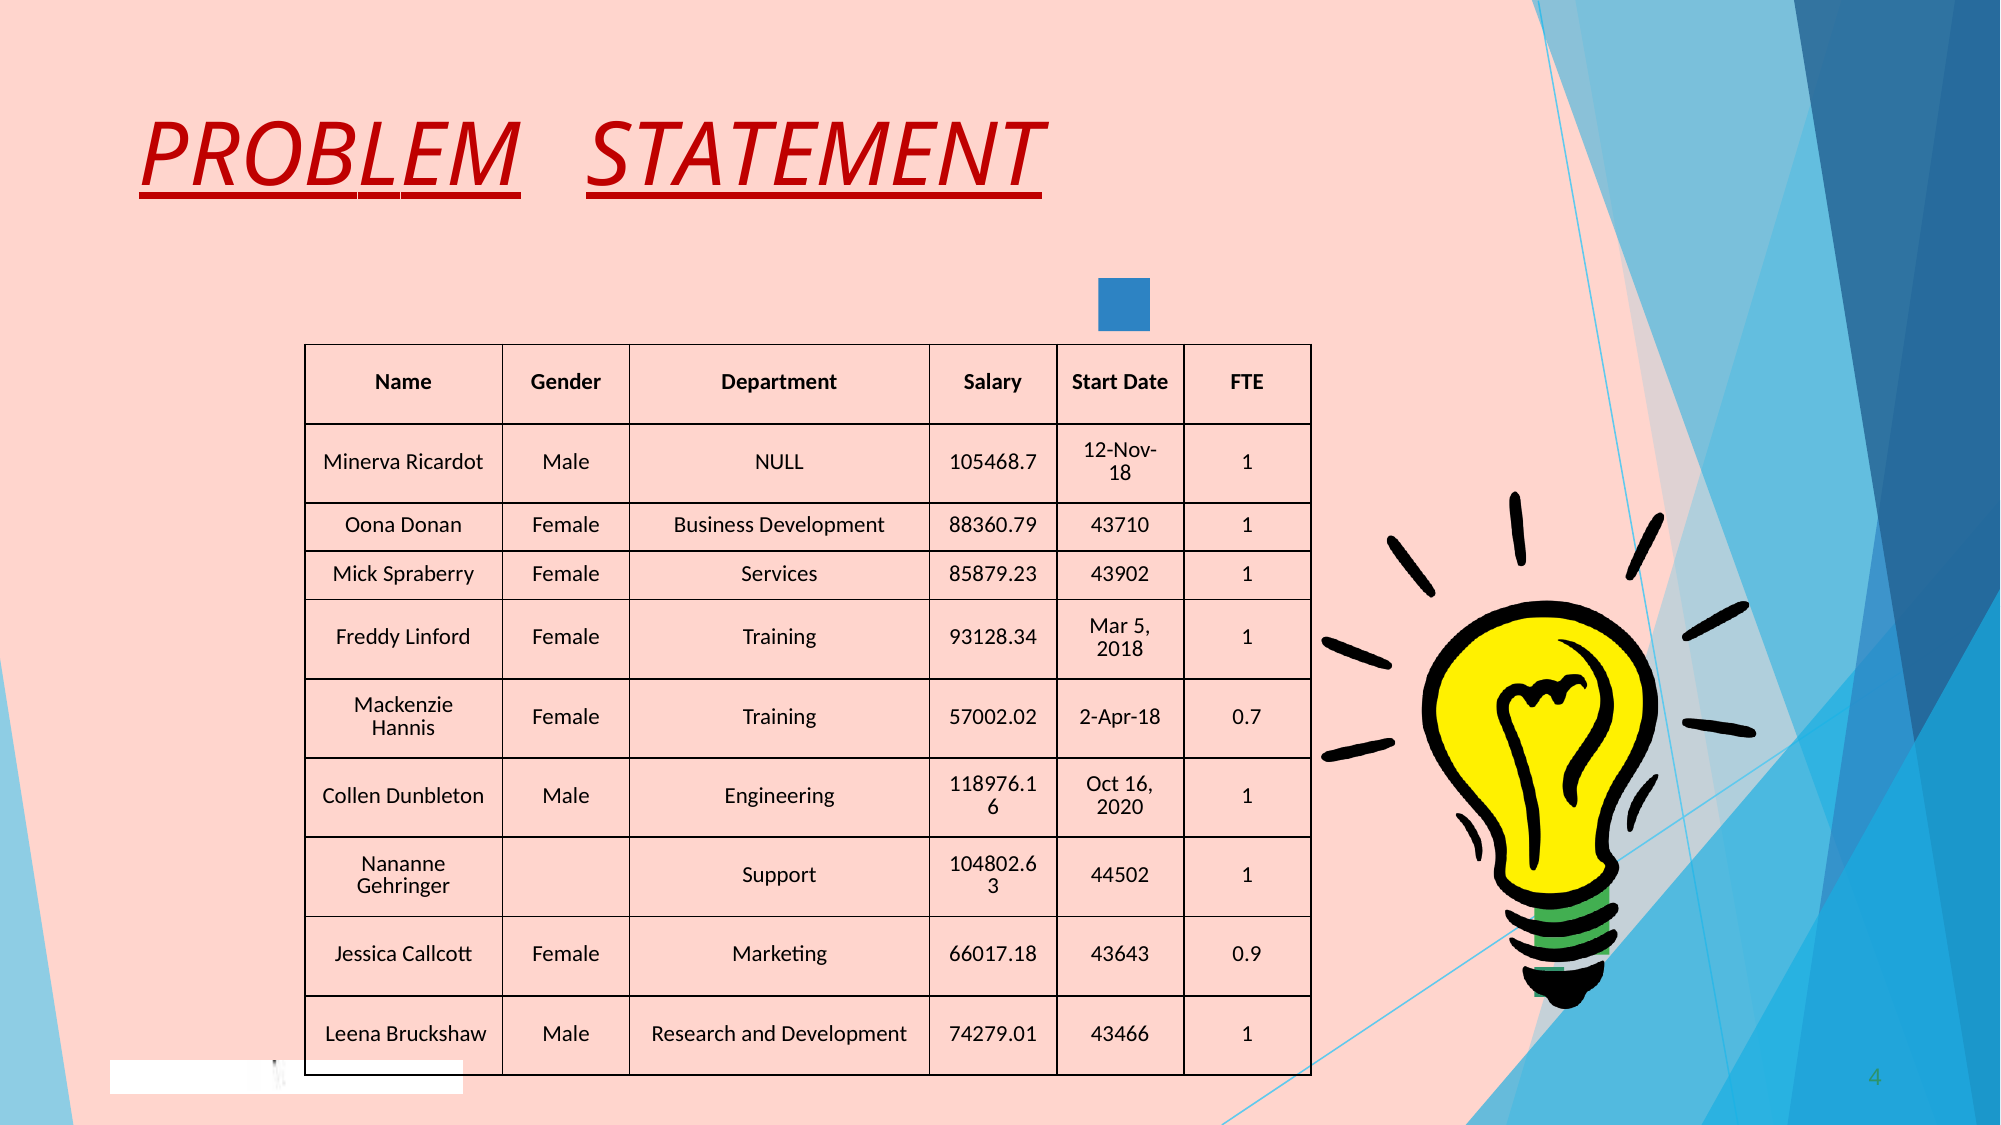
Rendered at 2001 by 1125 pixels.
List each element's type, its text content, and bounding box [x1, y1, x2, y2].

table_cell 0.9 [1185, 917, 1305, 995]
table_cell 43466 [1058, 997, 1183, 1074]
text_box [1310, 480, 1765, 1016]
table_cell Mar 5, 2018 [1058, 600, 1183, 678]
table_cell Research and Development [630, 997, 929, 1074]
table_cell 1 [1185, 759, 1305, 836]
table_cell 93128.34 [930, 600, 1056, 678]
table_cell Nananne Gehringer [306, 838, 502, 916]
table_header Name [306, 345, 502, 423]
table_header Salary [930, 345, 1056, 423]
table_cell 57002.02 [930, 680, 1056, 757]
table_cell Male [503, 425, 629, 502]
table_cell 43710 [1058, 504, 1183, 550]
table_cell Female [503, 600, 629, 678]
table_cell Training [630, 680, 929, 757]
table_header FTE [1185, 345, 1310, 423]
table_cell 0.7 [1185, 680, 1305, 757]
table_cell 1 [1185, 997, 1310, 1074]
table_cell NULL [630, 425, 929, 502]
table_cell Female [503, 917, 629, 995]
table_cell 44502 [1058, 838, 1183, 916]
table_header Gender [503, 345, 629, 423]
table_cell 43902 [1058, 552, 1183, 599]
table_cell Male [503, 997, 629, 1074]
table_header Department [630, 345, 929, 423]
table_cell Jessica Callcott [306, 917, 502, 995]
table_cell Marketing [630, 917, 929, 995]
table_cell 1 [1185, 600, 1305, 678]
table_cell Business Development [630, 504, 929, 550]
table_cell 1 [1185, 425, 1310, 502]
table_cell 2-Apr-18 [1058, 680, 1183, 757]
table_cell Engineering [630, 759, 929, 836]
table_cell 12-Nov-18 [1058, 425, 1183, 502]
table_header Start Date [1058, 345, 1183, 423]
table_cell Oona Donan [306, 504, 502, 550]
table_cell Oct 16, 2020 [1058, 759, 1183, 836]
table_cell Mick Spraberry [306, 552, 502, 599]
table_cell Minerva Ricardot [306, 425, 502, 502]
table_cell 104802.63 [930, 838, 1056, 916]
table_cell Training [630, 600, 929, 678]
table_cell Services [630, 552, 929, 599]
slide_number 4 [1862, 1061, 1888, 1125]
table_cell [503, 838, 629, 916]
table_cell 118976.16 [930, 759, 1056, 836]
table_cell Female [503, 680, 629, 757]
table_cell 1 [1185, 552, 1305, 599]
table_cell 43643 [1058, 917, 1183, 995]
table_cell Freddy Linford [306, 600, 502, 678]
text_box [1098, 278, 1150, 332]
table_cell Support [630, 838, 929, 916]
table_cell Male [503, 759, 629, 836]
table_cell Female [503, 552, 629, 599]
table_cell 1 [1185, 838, 1305, 916]
table_cell 66017.18 [930, 917, 1056, 995]
table_cell 85879.23 [930, 552, 1056, 599]
table_cell 105468.7 [930, 425, 1056, 502]
title PROBLEM STATEMENT [136, 94, 1132, 285]
table_cell 1 [1185, 504, 1305, 550]
picture [110, 1060, 463, 1094]
table_cell Collen Dunbleton [306, 759, 502, 836]
table_cell Mackenzie Hannis [306, 680, 502, 757]
table_cell 74279.01 [930, 997, 1056, 1074]
table_cell Female [503, 504, 629, 550]
table_cell Leena Bruckshaw [306, 997, 502, 1074]
table_cell 88360.79 [930, 504, 1056, 550]
